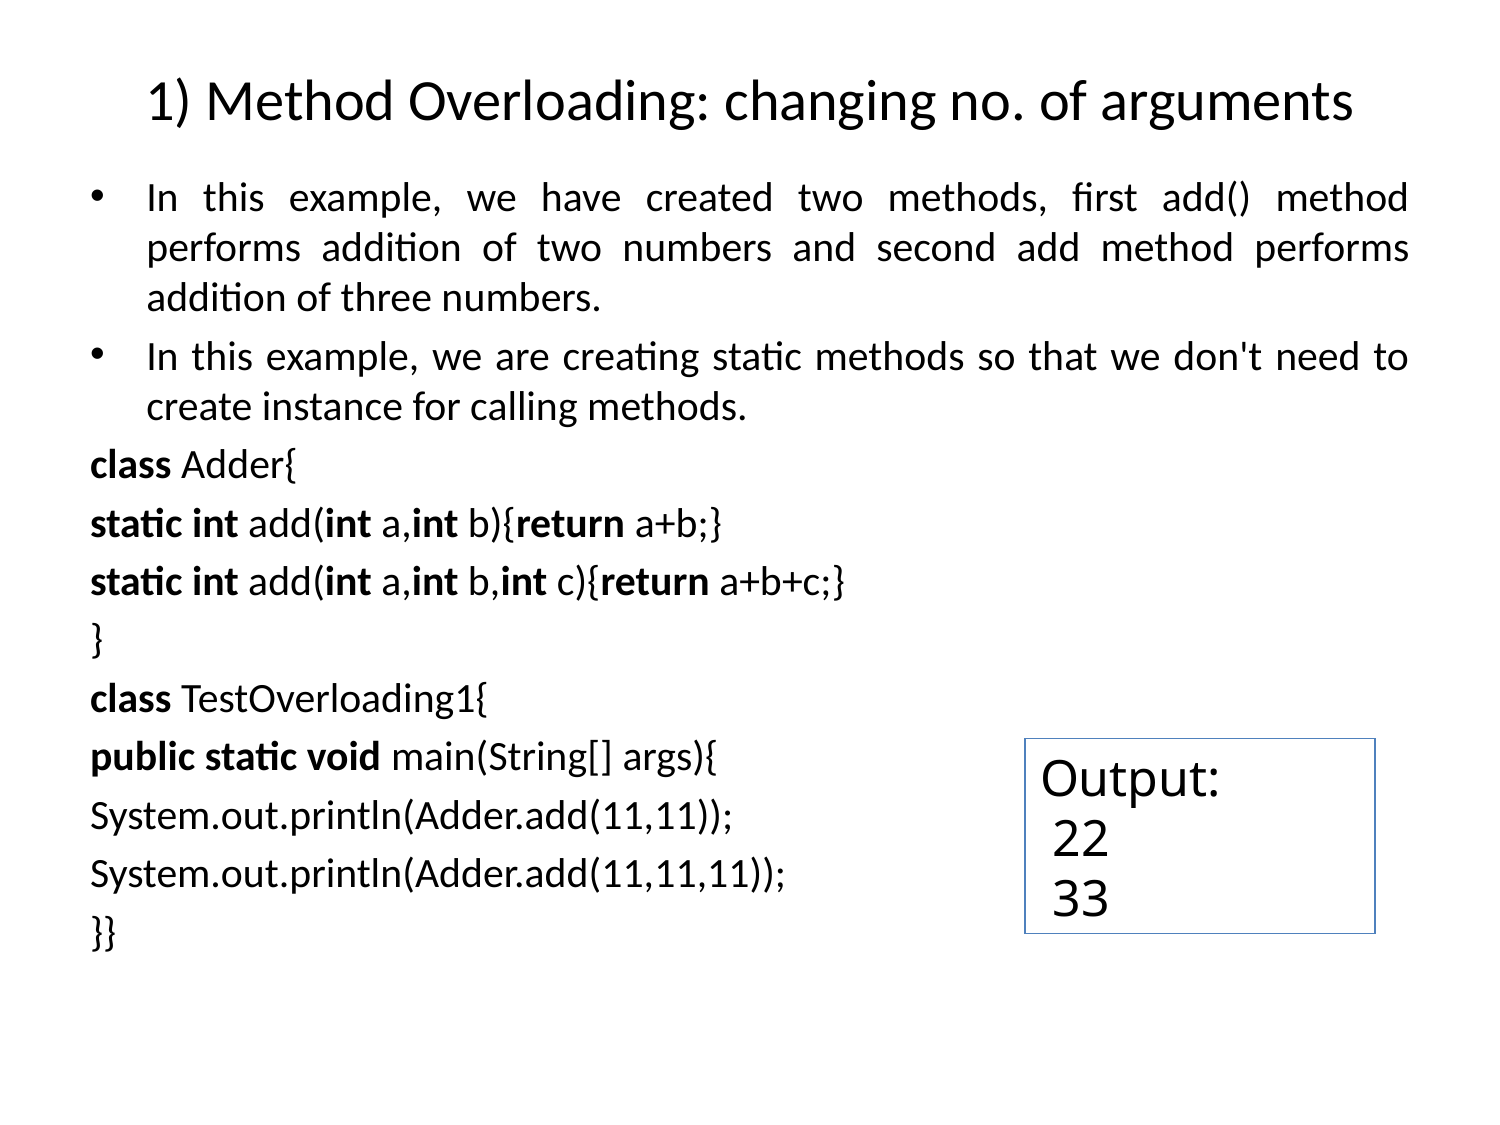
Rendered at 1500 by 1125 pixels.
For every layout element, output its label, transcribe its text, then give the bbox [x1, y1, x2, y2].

list In this example, we have created two methods, first add() method performs addition of two numbers and second add method performs addition of three numbers. In this example, we are creating static methods so that we don't need to create instance for calling methods. class Adder{ static int add(int a,int b){return a+b;} static int add(int a,int b,int c){return a+b+c;} } class TestOverloading1{ public static void main(String[] args){ System.out.println(Adder.add(11,11)); System.out.println(Adder.add(11,11,11)); }} [75, 162, 1425, 1005]
text_box Output: 22 33 [1025, 738, 1375, 934]
title 1) Method Overloading: changing no. of arguments [75, 45, 1425, 150]
